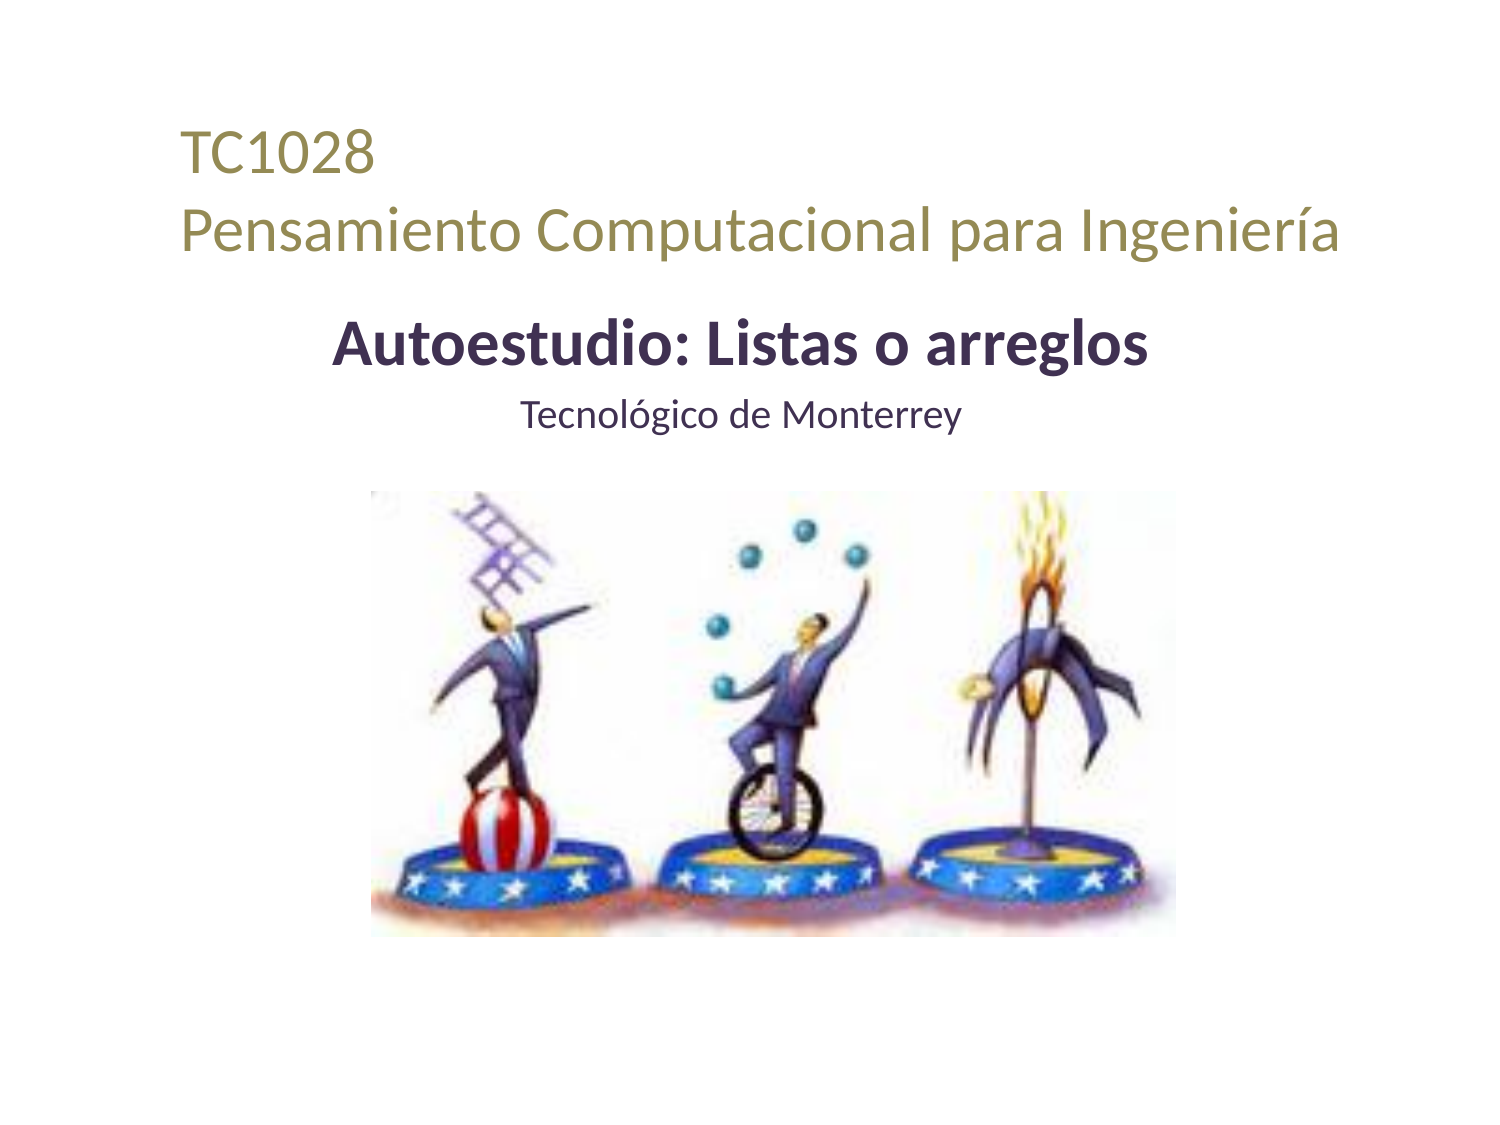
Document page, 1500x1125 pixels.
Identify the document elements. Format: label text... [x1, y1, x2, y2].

title TC1028 Pensamiento Computacional para Ingeniería [165, 66, 1370, 308]
subtitle Autoestudio: Listas o arreglos Tecnológico de Monterrey [189, 290, 1294, 501]
picture [371, 491, 1176, 937]
